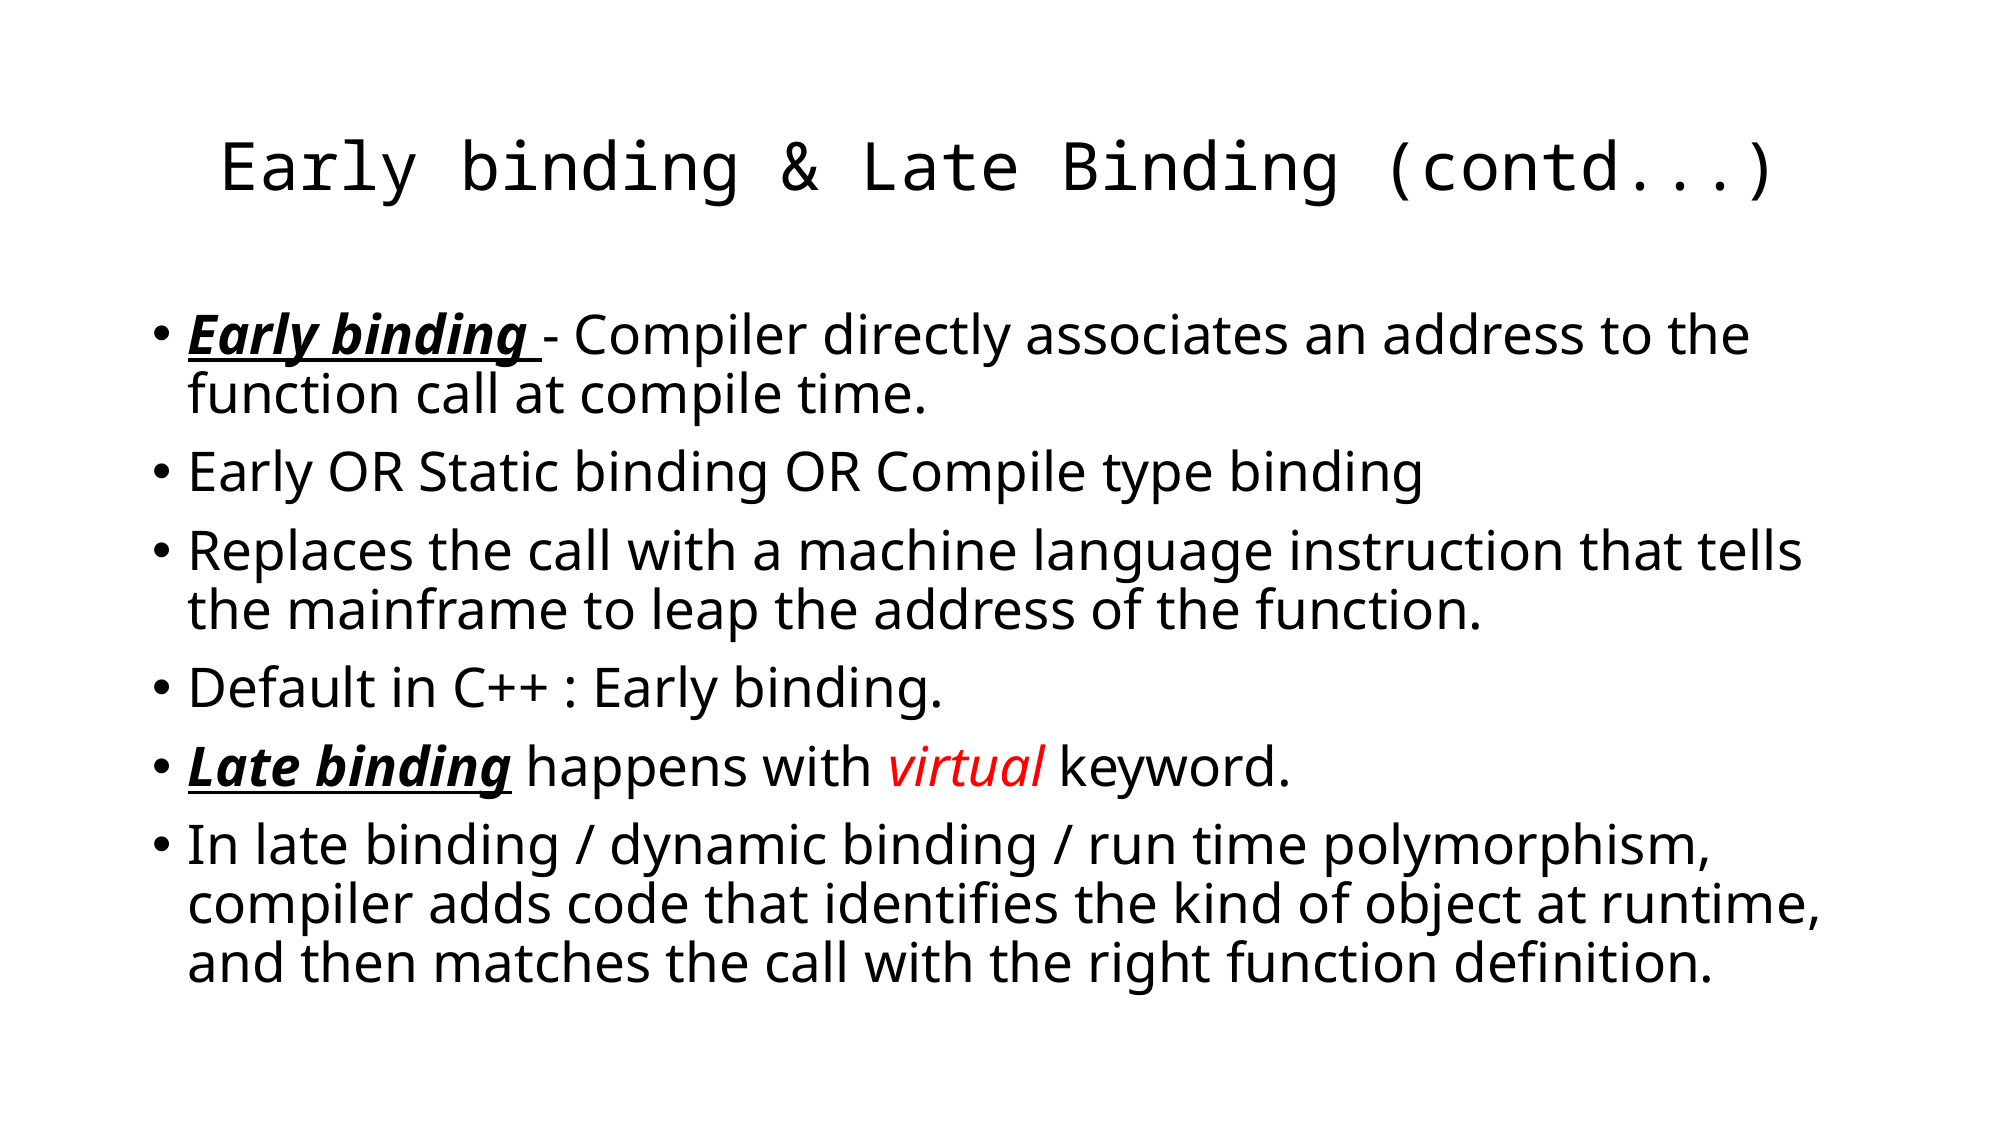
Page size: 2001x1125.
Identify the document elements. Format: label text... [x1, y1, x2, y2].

title Early binding & Late Binding (contd...) [137, 59, 1863, 278]
list Early binding - Compiler directly associates an address to the function call at compile time. Early OR Static binding OR Compile type binding Replaces the call with a machine language instruction that tells the mainframe to leap the address of the function. Default in C++ : Early binding. Late binding happens with virtual keyword. In late binding / dynamic binding / run time polymorphism, compiler adds code that identifies the kind of object at runtime, and then matches the call with the right function definition. [137, 299, 1863, 1014]
